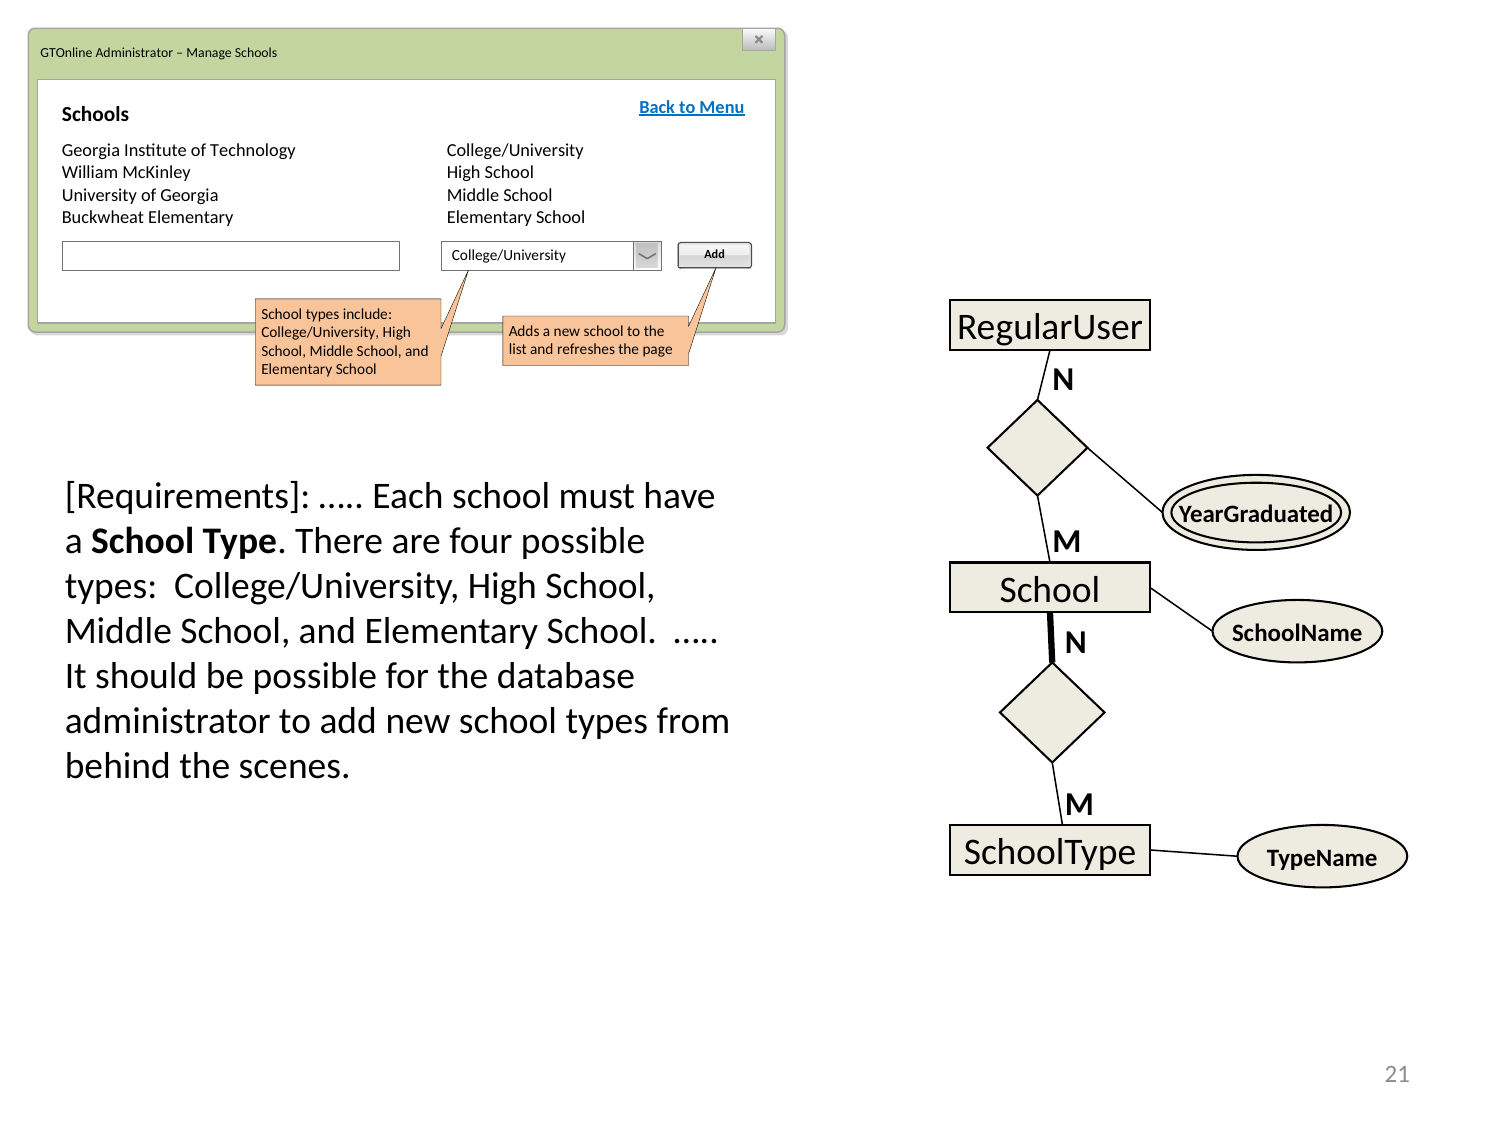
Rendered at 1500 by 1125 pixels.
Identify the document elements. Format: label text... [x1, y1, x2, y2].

text_box [Requirements]: ….. Each school must have a School Type. There are four possible types: College/University, High School, Middle School, and Elementary School. ….. It should be possible for the database administrator to add new school types from behind the scenes. [50, 463, 750, 794]
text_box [949, 299, 1408, 888]
slide_number 21 [1074, 1042, 1425, 1103]
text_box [24, 24, 791, 388]
